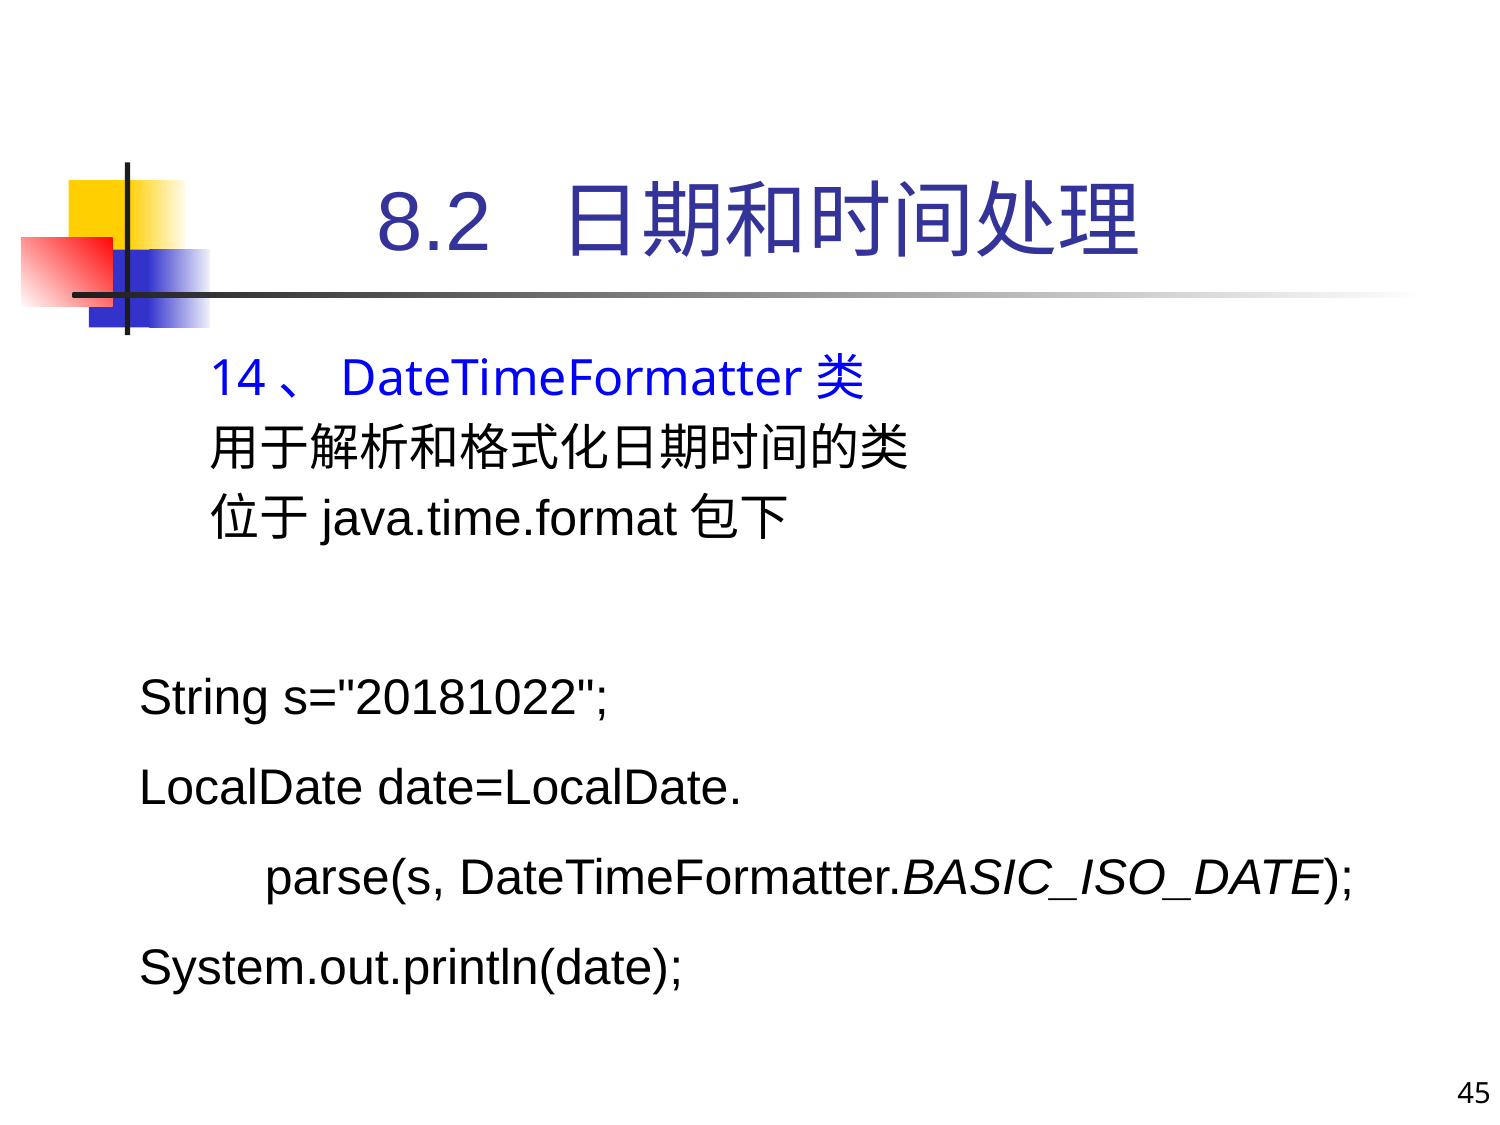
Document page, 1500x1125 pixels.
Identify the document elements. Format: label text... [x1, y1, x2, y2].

slide_number 45 [1402, 1046, 1500, 1123]
list 14、DateTimeFormatter类 用于解析和格式化日期时间的类 位于java.time.format包下 [91, 338, 1500, 991]
text_box String s="20181022"; LocalDate date=LocalDate. parse(s, DateTimeFormatter.BASIC_ISO_DATE); System.out.println(date); [123, 627, 1500, 1003]
title 8.2 日期和时间处理 [188, 113, 1329, 275]
